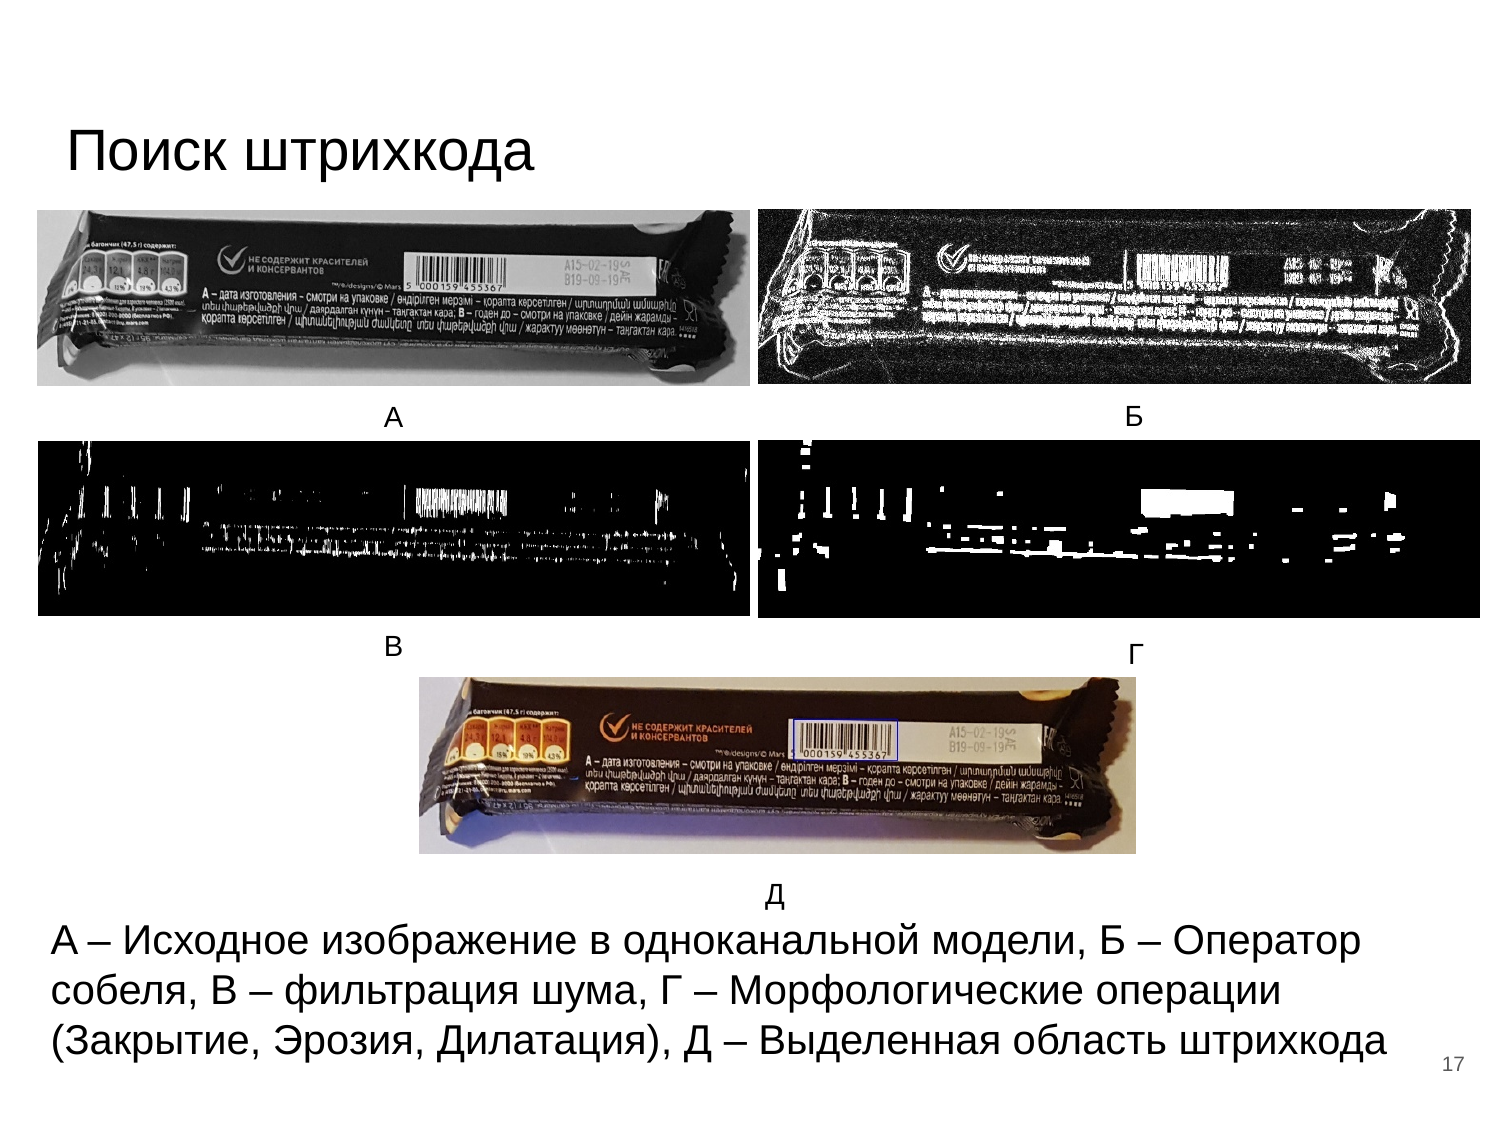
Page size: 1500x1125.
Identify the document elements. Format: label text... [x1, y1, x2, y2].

text_box В [369, 624, 419, 670]
text_box A – Исходное изображение в одноканальной модели, Б – Оператор собеля, В – фильтрация шума, Г – Морфологические операции (Закрытие, Эрозия, Дилатация), Д – Выделенная область штрихкода [35, 905, 1449, 1071]
text_box A [369, 394, 419, 439]
text_box Д [750, 868, 800, 918]
title Поиск штрихкода [51, 97, 1449, 211]
picture [37, 440, 751, 616]
text_box Г [1113, 627, 1159, 678]
text_box Б [1109, 393, 1159, 439]
picture [757, 440, 1481, 618]
picture [757, 209, 1471, 385]
picture [37, 210, 751, 386]
slide_number 17 [1389, 1019, 1480, 1106]
picture [419, 677, 1137, 854]
